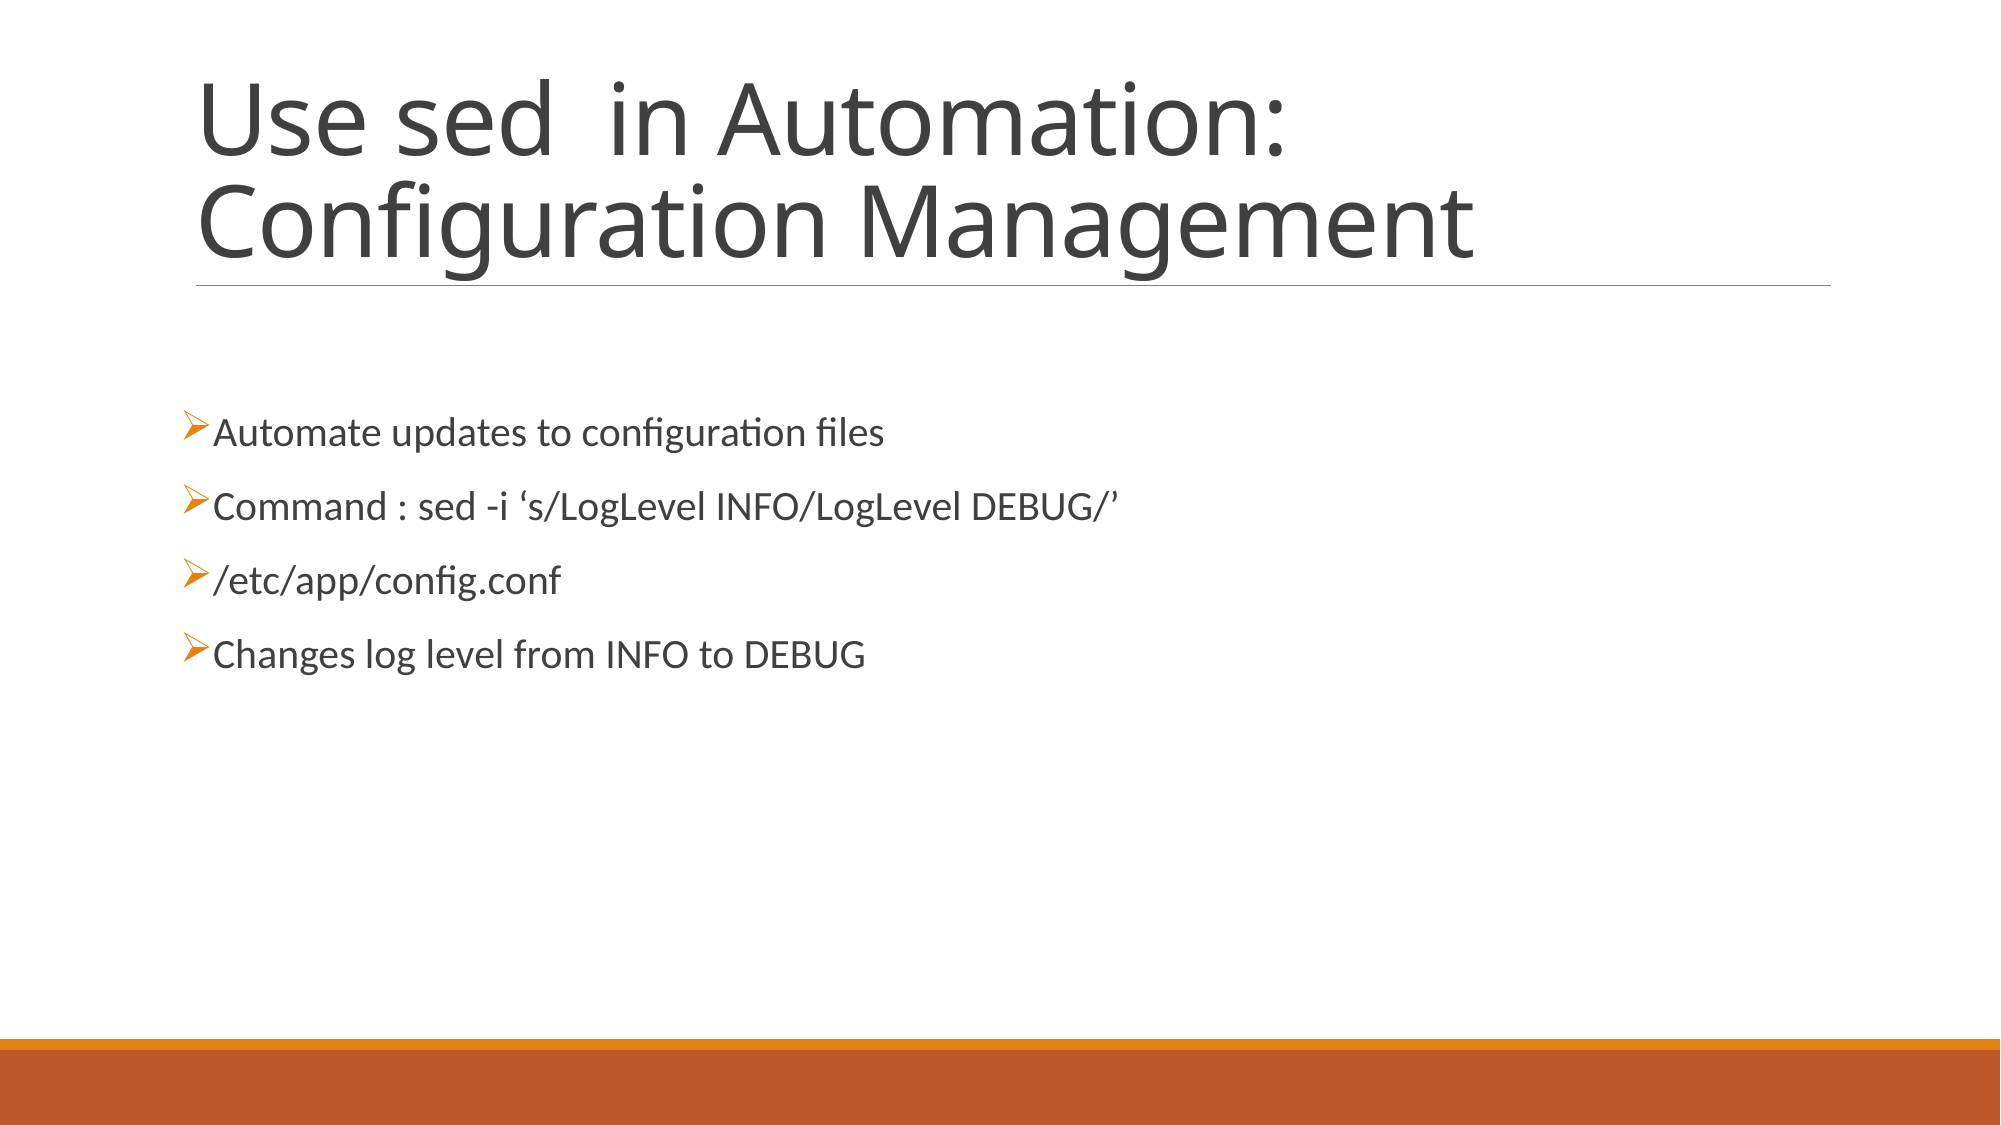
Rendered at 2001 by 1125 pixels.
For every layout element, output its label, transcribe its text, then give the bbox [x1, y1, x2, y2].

list Automate updates to configuration files Command : sed -i ‘s/LogLevel INFO/LogLevel DEBUG/’ /etc/app/config.conf Changes log level from INFO to DEBUG [180, 402, 1830, 1063]
title Use sed in Automation: Configuration Management [180, 47, 1830, 285]
